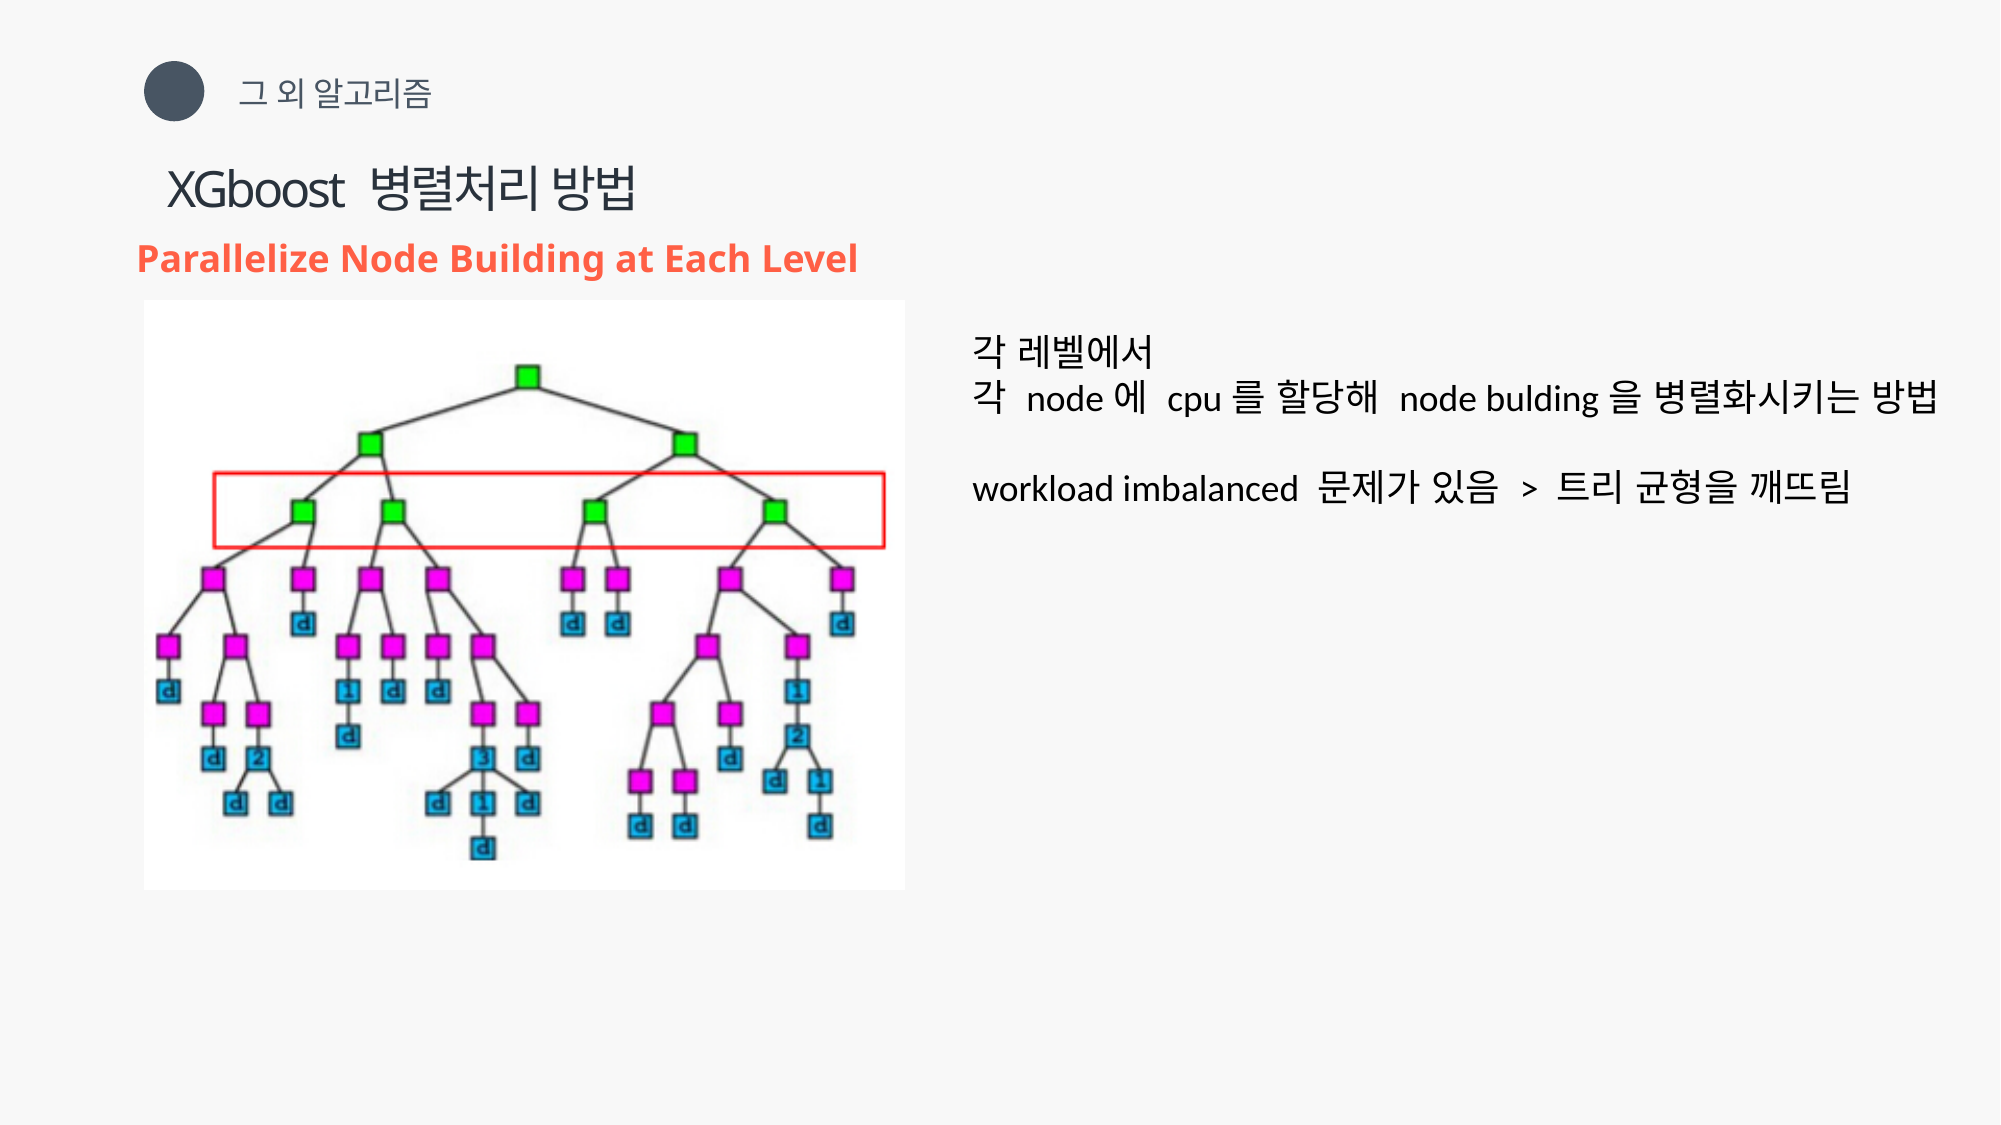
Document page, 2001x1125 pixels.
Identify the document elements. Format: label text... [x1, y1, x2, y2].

text_box [154, 60, 194, 67]
text_box Parallelize Node Building at Each Level [121, 227, 1960, 288]
picture [144, 300, 905, 890]
text_box 그 외 알고리즘 [224, 61, 448, 121]
text_box XGboost 병렬처리 방법 [152, 144, 655, 225]
text_box 03 [145, 67, 204, 115]
text_box [154, 115, 195, 123]
text_box 각 레벨에서 각 node에 cpu를 할당해 node bulding을 병렬화시키는 방법 workload imbalanced 문제가 있음 > 트리 균형을 깨뜨림 [957, 321, 1955, 517]
